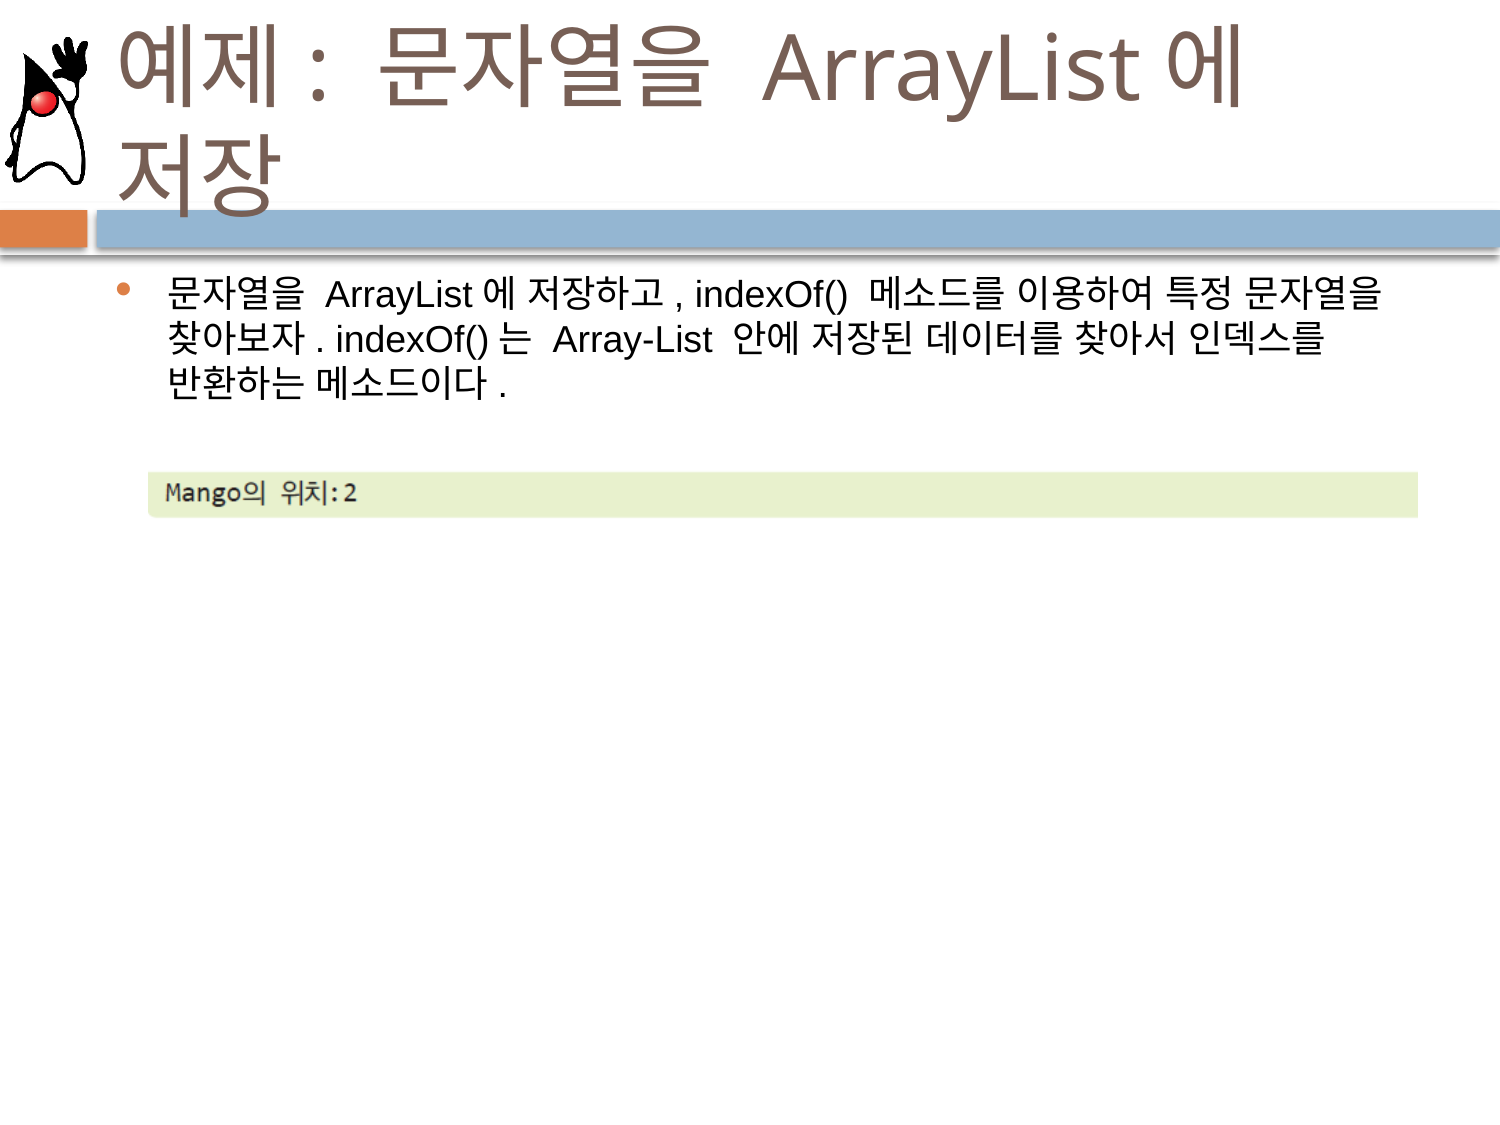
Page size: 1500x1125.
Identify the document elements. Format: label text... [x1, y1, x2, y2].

picture [148, 459, 1418, 532]
picture [5, 37, 88, 185]
list 문자열을 ArrayList에 저장하고, indexOf() 메소드를 이용하여 특정 문자열을 찾아보자. indexOf()는 Array-List 안에 저장된 데이터를 찾아서 인덱스를 반환하는 메소드이다. [100, 262, 1438, 1000]
title 예제: 문자열을 ArrayList에 저장 [100, 37, 1438, 200]
